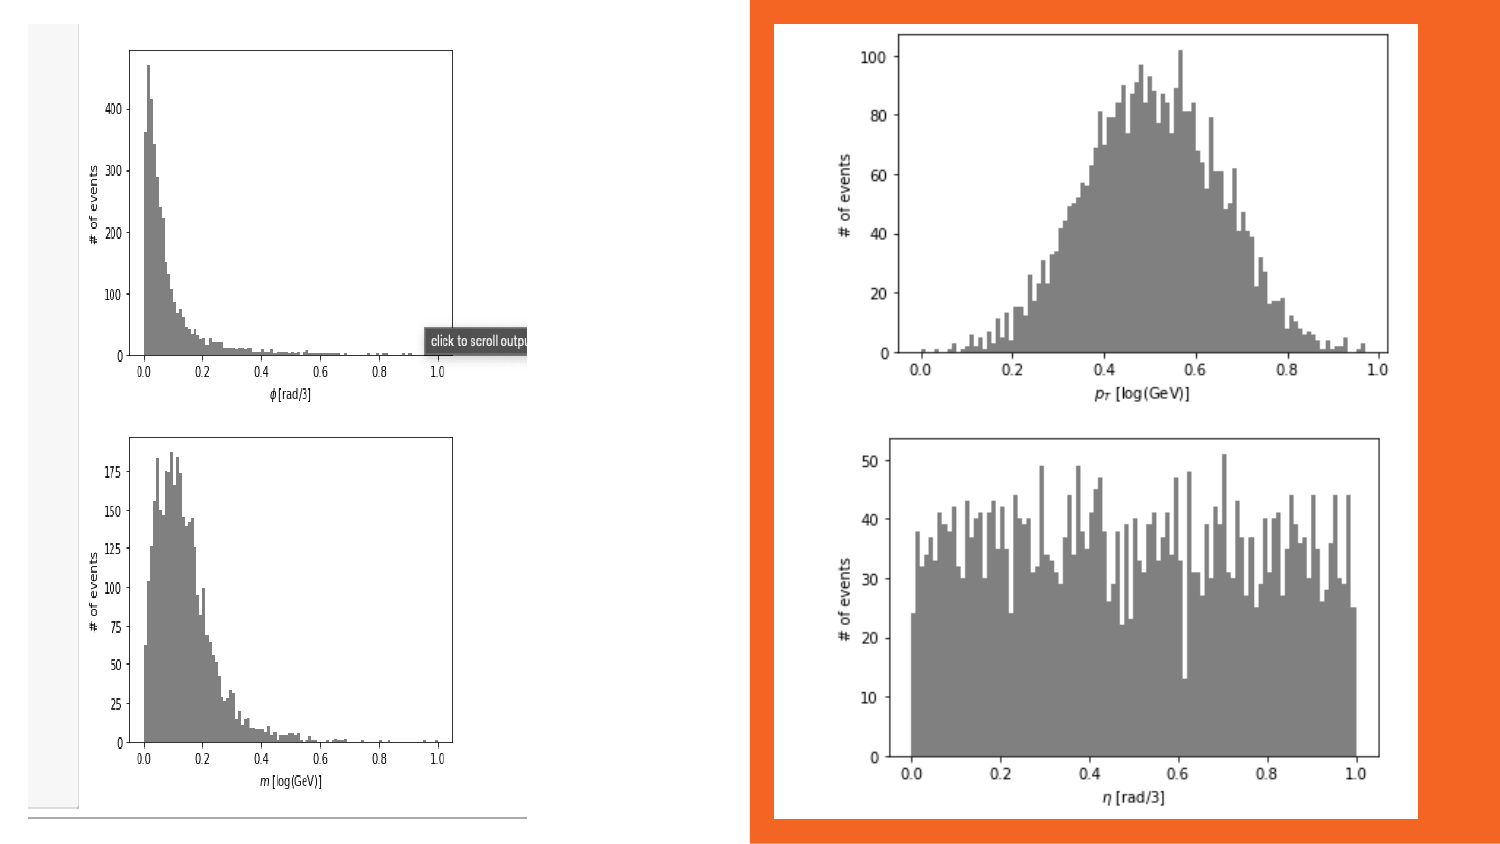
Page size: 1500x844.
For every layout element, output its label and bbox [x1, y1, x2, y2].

picture [774, 24, 1418, 819]
picture [28, 24, 528, 819]
